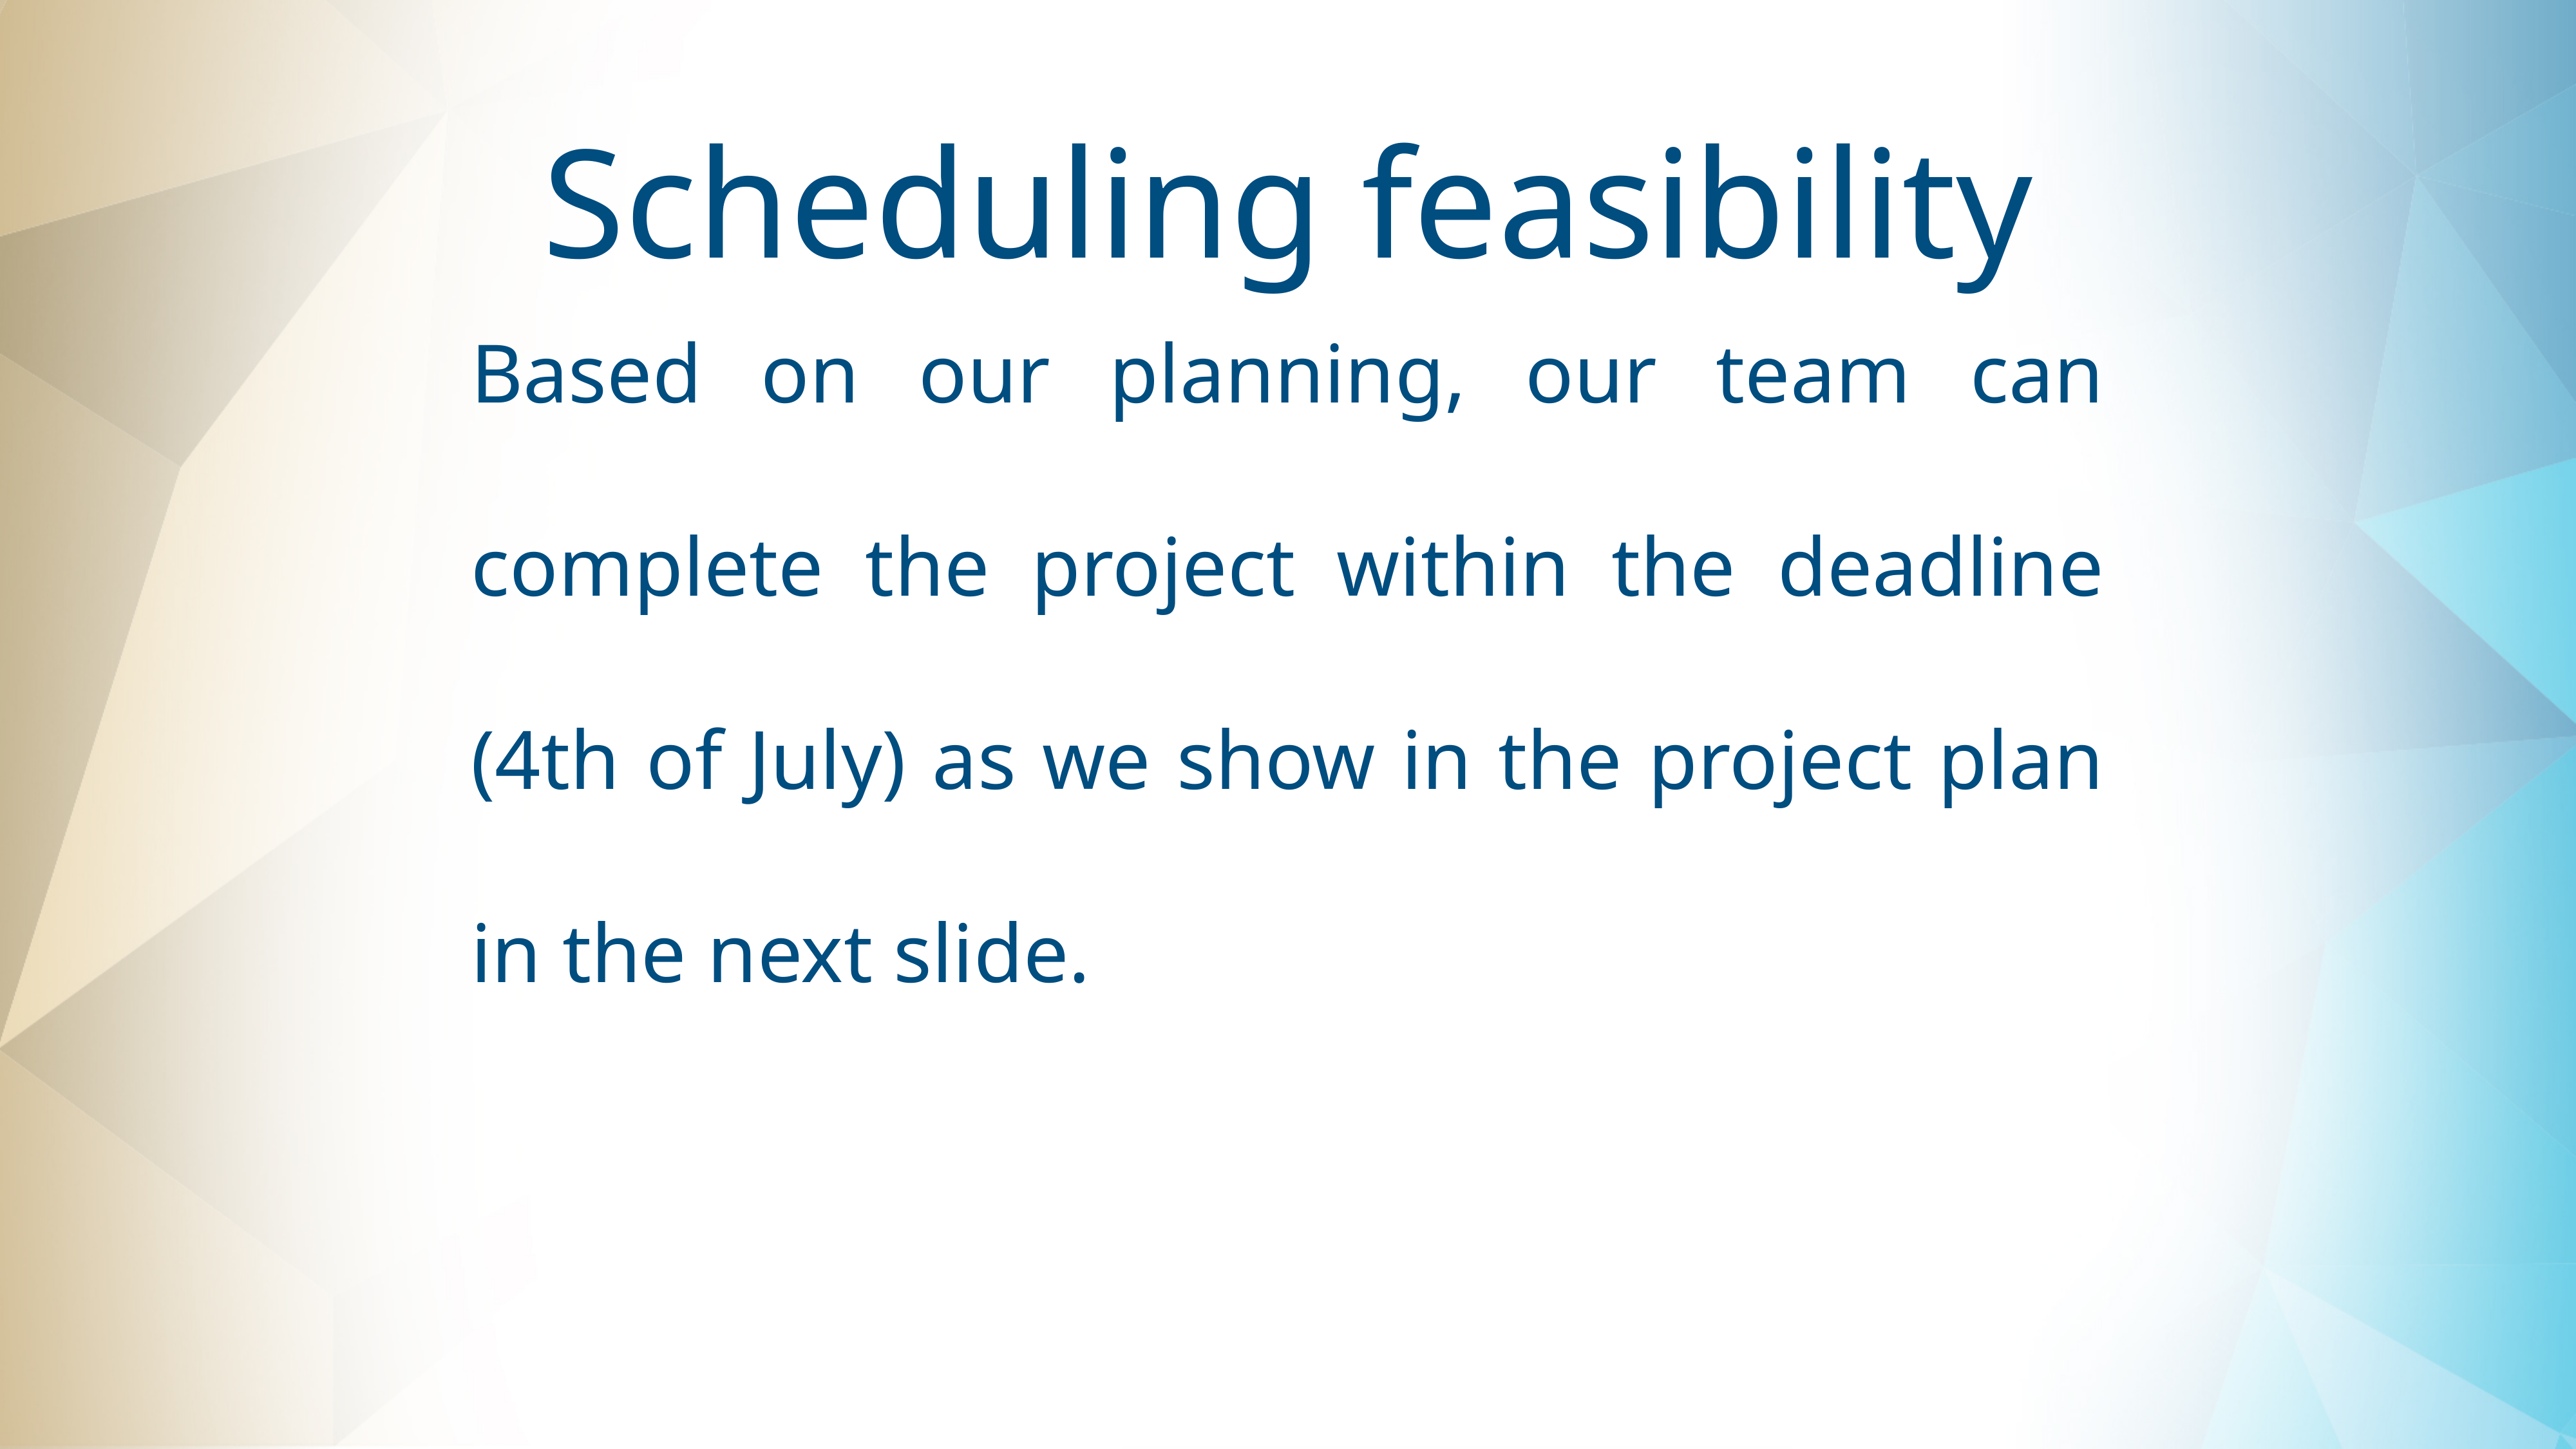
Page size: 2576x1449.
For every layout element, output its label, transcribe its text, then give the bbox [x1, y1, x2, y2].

title Scheduling feasibility [463, 37, 2113, 359]
text_box [824, 359, 1676, 375]
picture [0, 0, 2576, 1449]
list Based on our planning, our team can complete the project within the deadline (4th of July) as we show in the project plan in the next slide. [463, 384, 2113, 664]
